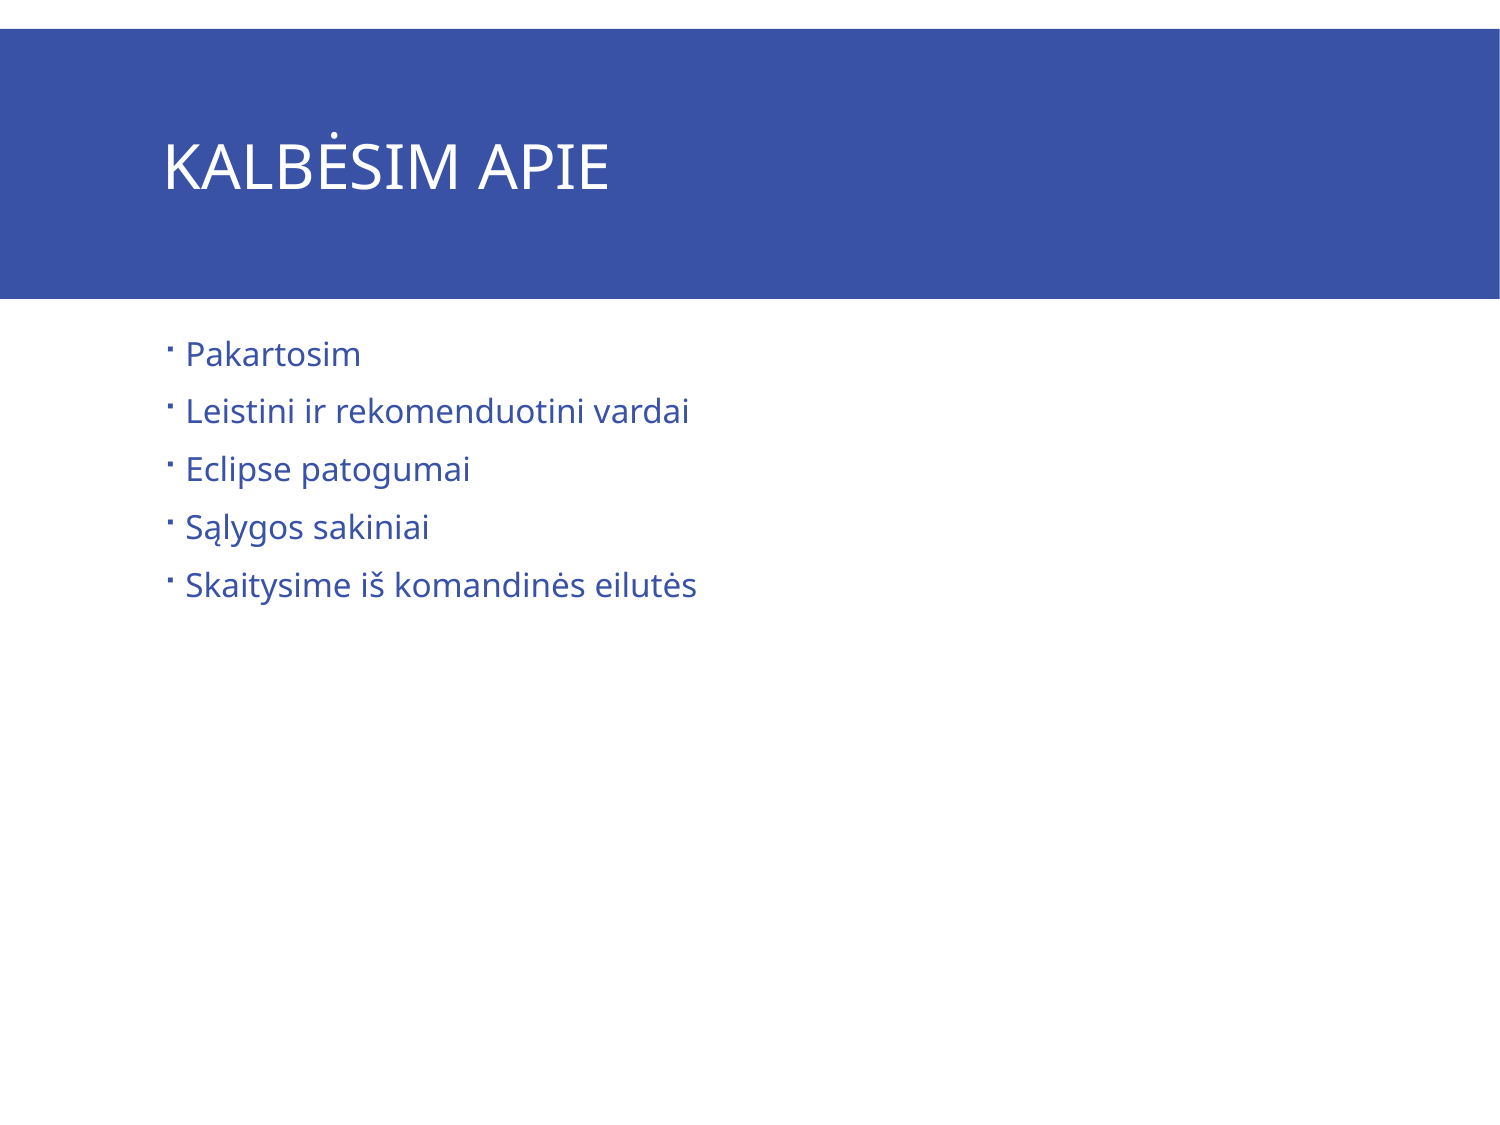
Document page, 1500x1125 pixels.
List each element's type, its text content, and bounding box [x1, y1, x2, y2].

title Kalbėsim apie [147, 46, 1352, 294]
list Pakartosim Leistini ir rekomenduotini vardai Eclipse patogumai Sąlygos sakiniai Skaitysime iš komandinės eilutės [147, 329, 1352, 1021]
